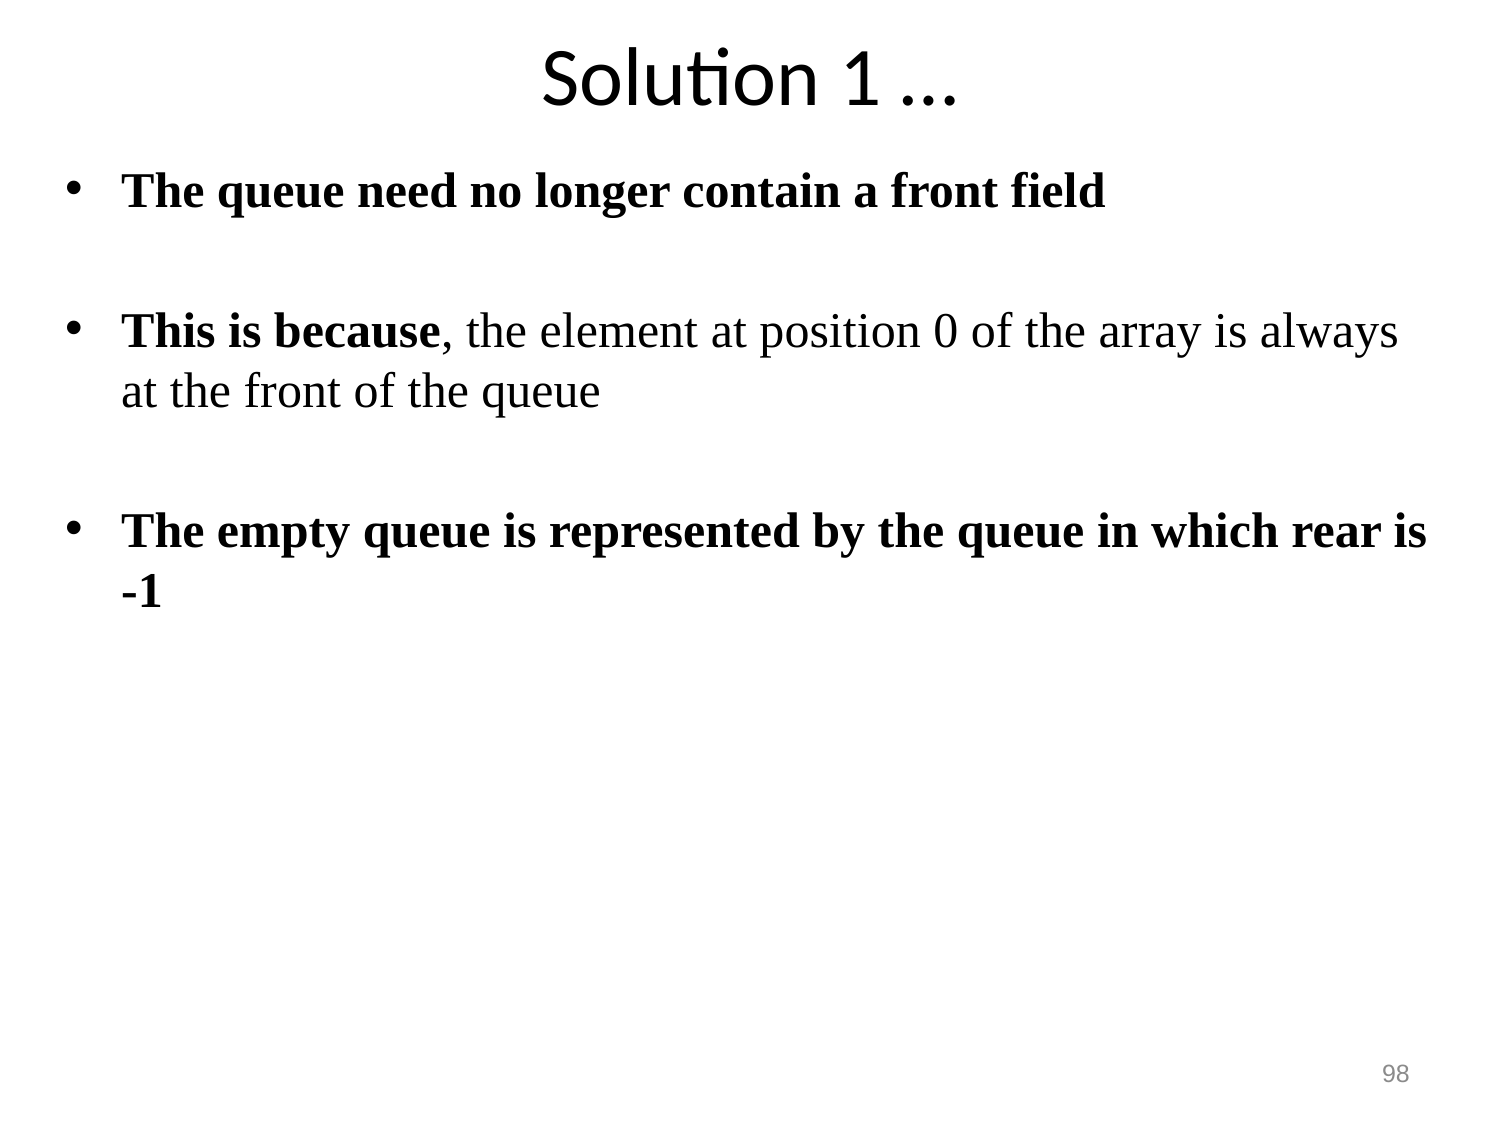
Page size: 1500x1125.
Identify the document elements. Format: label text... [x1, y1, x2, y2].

list The queue need no longer contain a front field This is because, the element at position 0 of the array is always at the front of the queue The empty queue is represented by the queue in which rear is -1 [50, 149, 1450, 1075]
slide_number 98 [1074, 1075, 1425, 1103]
title Solution 1 … [75, 45, 1425, 100]
